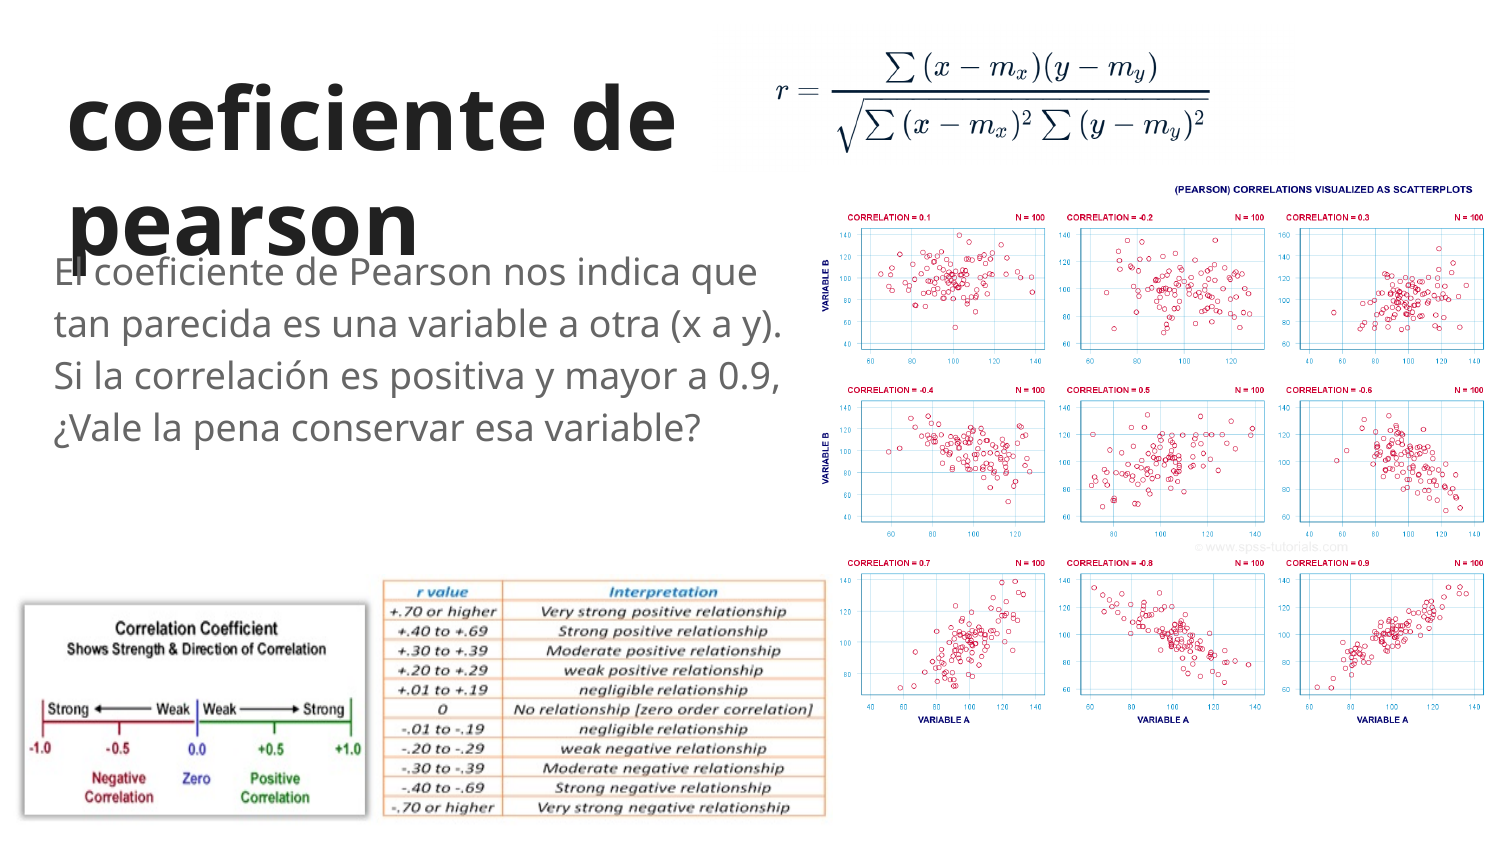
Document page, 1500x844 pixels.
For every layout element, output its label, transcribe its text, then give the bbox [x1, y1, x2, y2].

list El coeficiente de Pearson nos indica que tan parecida es una variable a otra (x a y). Si la correlación es positiva y mayor a 0.9,¿Vale la pena conservar esa variable? [38, 226, 805, 572]
title coeficiente de pearson [51, 48, 805, 226]
picture [7, 24, 1492, 827]
